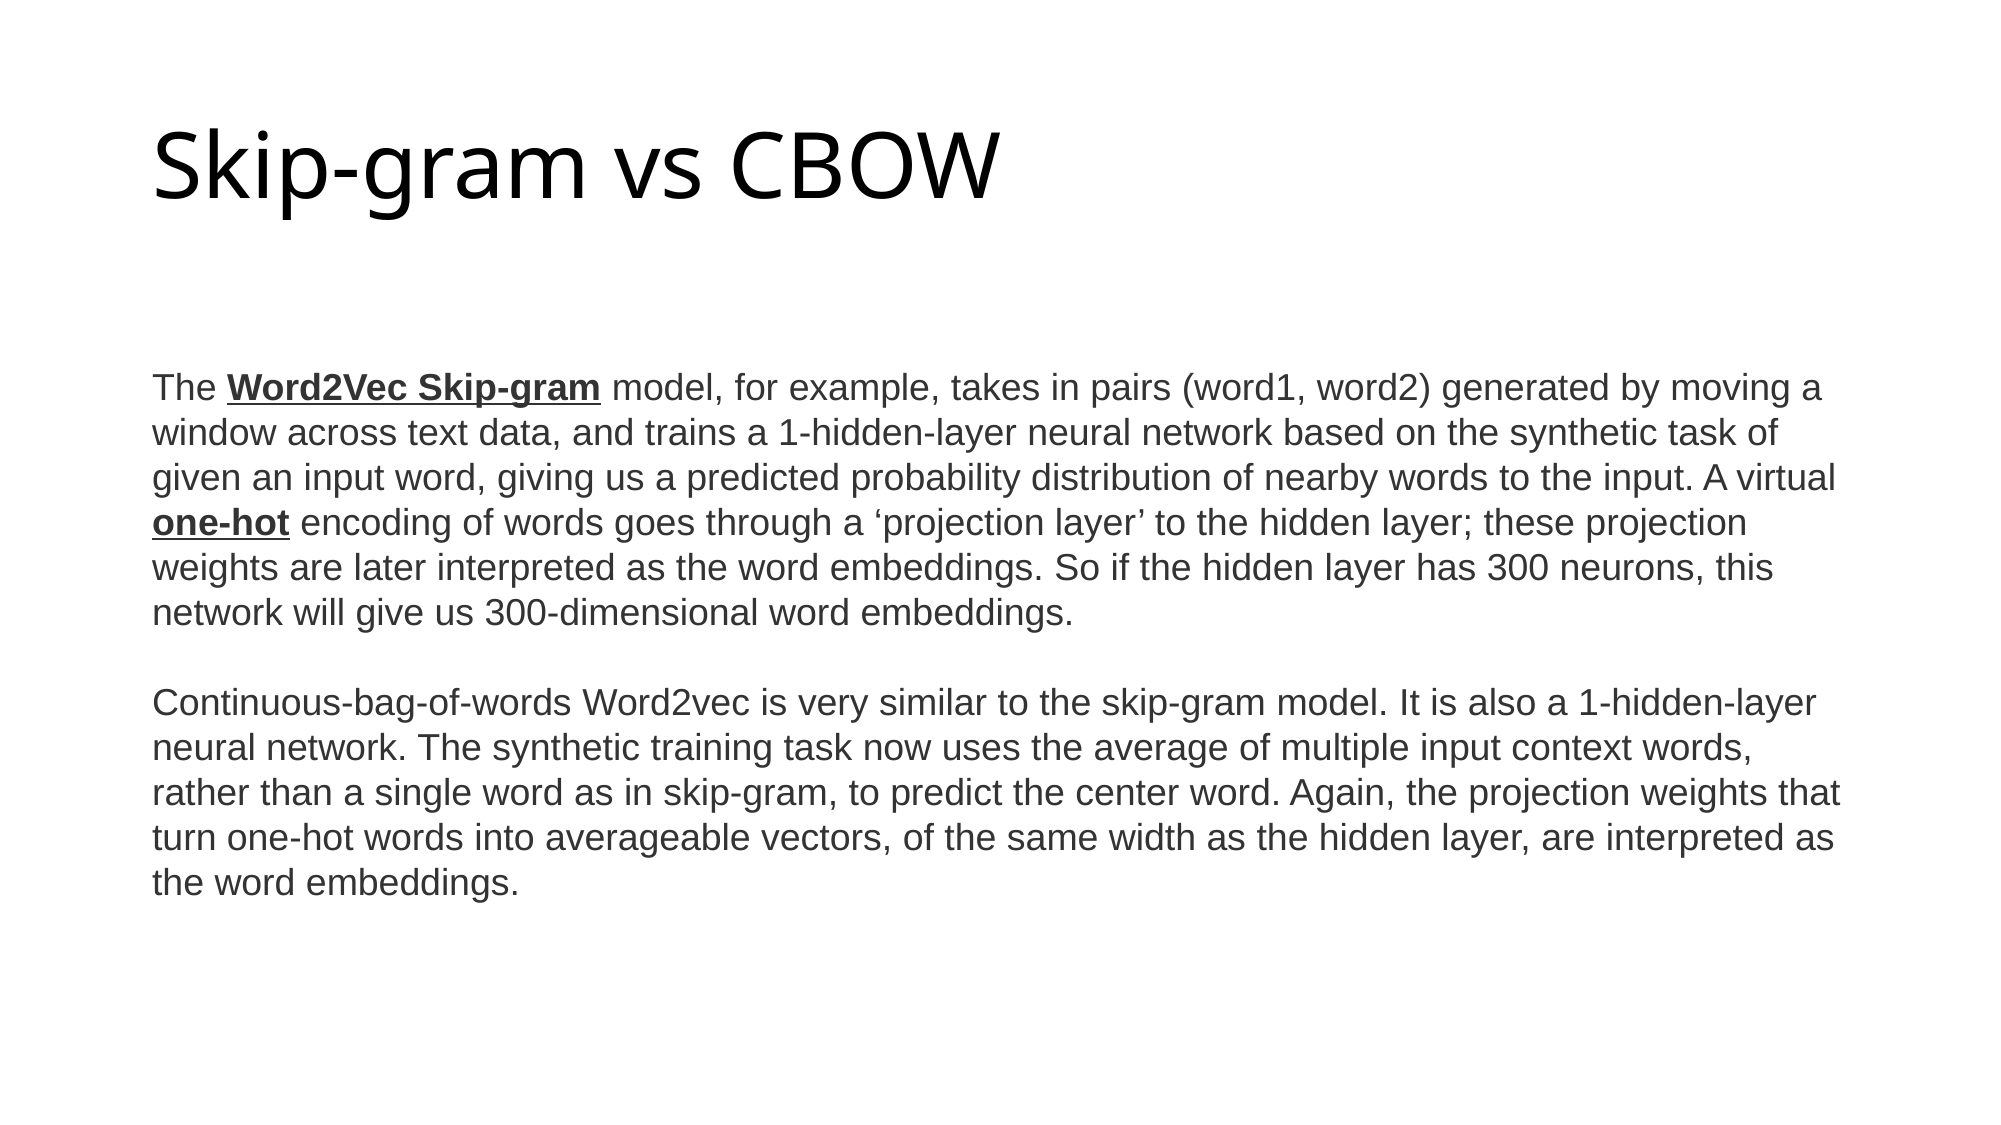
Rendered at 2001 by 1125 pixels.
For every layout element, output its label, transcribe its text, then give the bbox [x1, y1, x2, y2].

title Skip-gram vs CBOW [137, 59, 1863, 278]
text_box The Word2Vec Skip-gram model, for example, takes in pairs (word1, word2) generated by moving a window across text data, and trains a 1-hidden-layer neural network based on the synthetic task of given an input word, giving us a predicted probability distribution of nearby words to the input. A virtual one-hot encoding of words goes through a ‘projection layer’ to the hidden layer; these projection weights are later interpreted as the word embeddings. So if the hidden layer has 300 neurons, this network will give us 300-dimensional word embeddings. Continuous-bag-of-words Word2vec is very similar to the skip-gram model. It is also a 1-hidden-layer neural network. The synthetic training task now uses the average of multiple input context words, rather than a single word as in skip-gram, to predict the center word. Again, the projection weights that turn one-hot words into averageable vectors, of the same width as the hidden layer, are interpreted as the word embeddings. [137, 355, 1863, 911]
